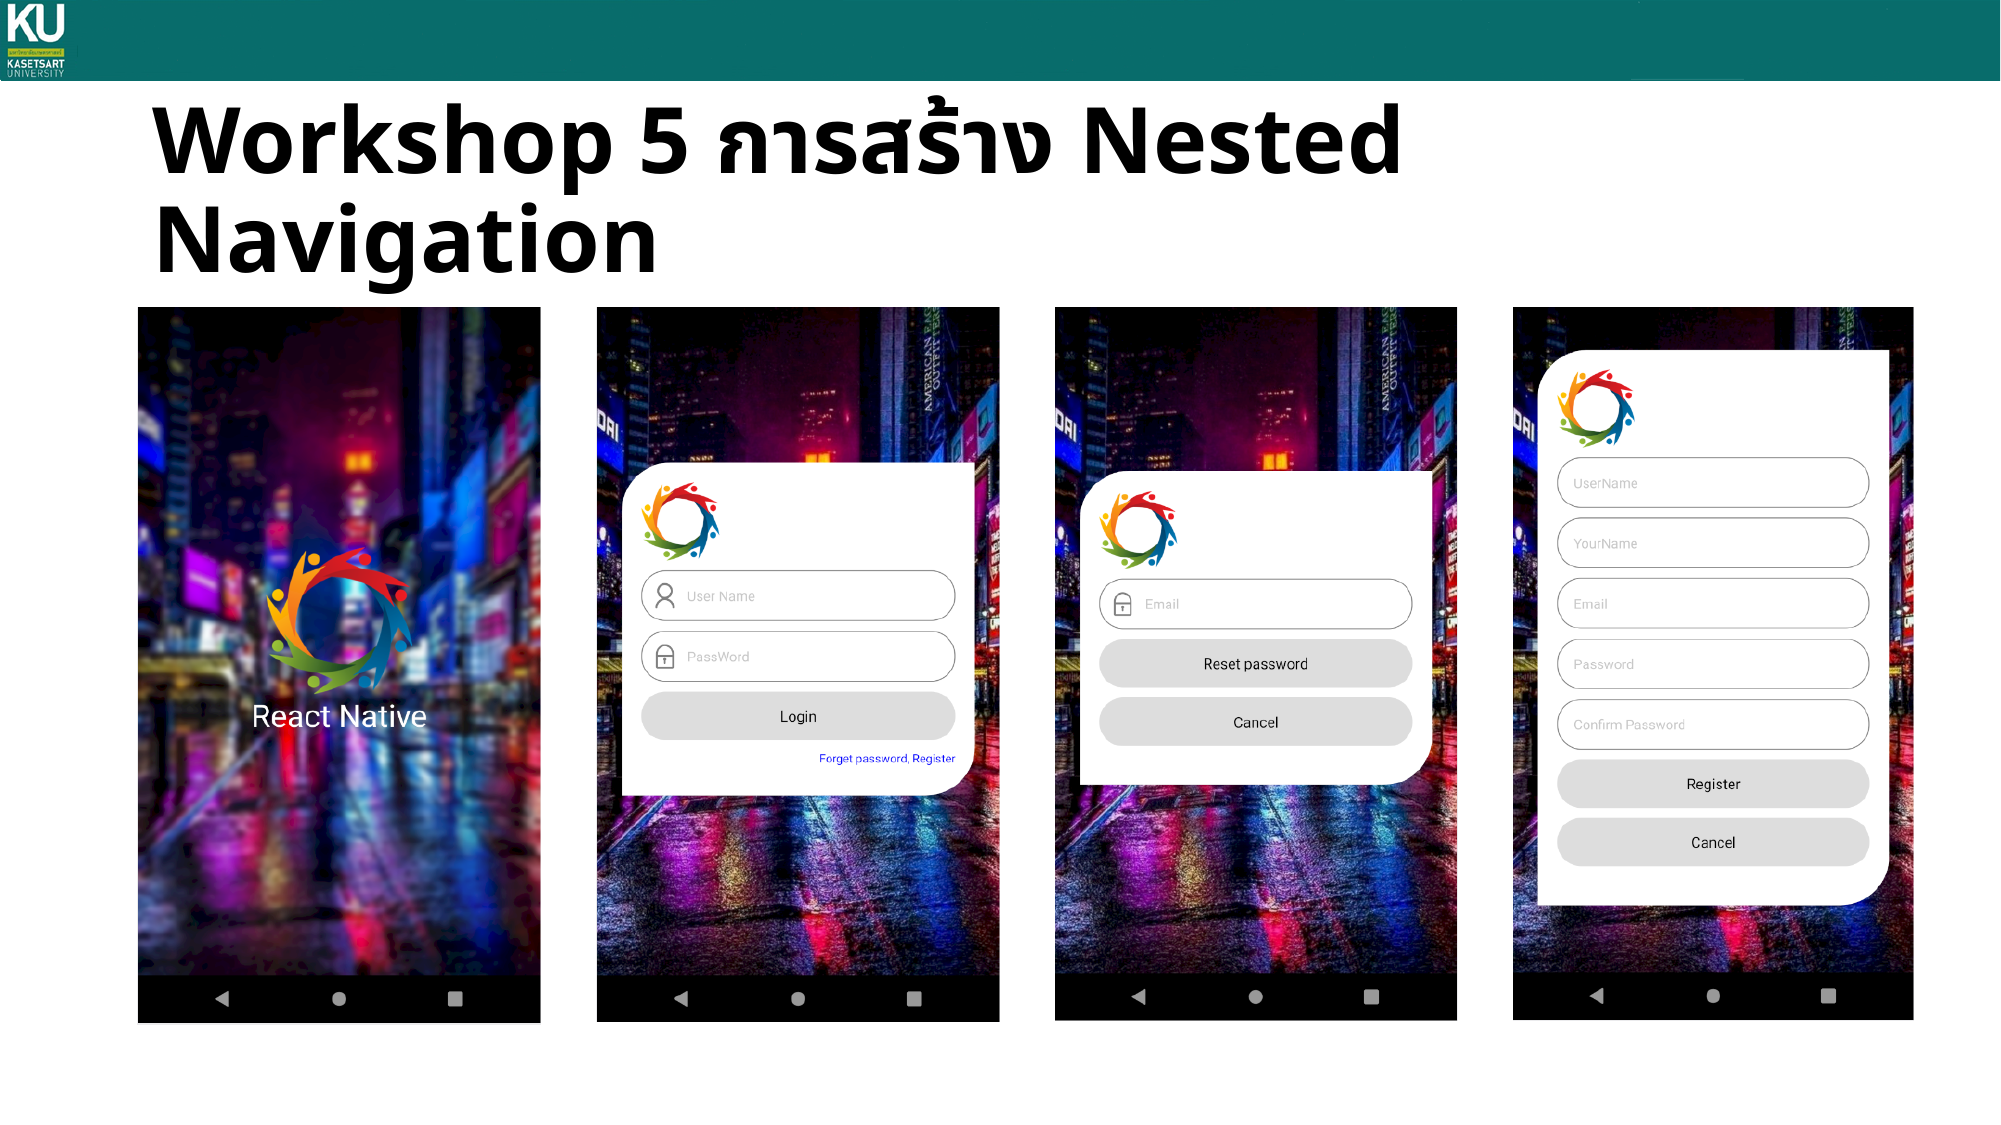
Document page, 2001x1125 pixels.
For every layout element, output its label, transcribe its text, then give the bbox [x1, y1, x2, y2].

title Workshop 5 การสร้าง Nested Navigation [137, 110, 1863, 278]
picture [1513, 307, 1914, 1021]
picture [0, 0, 2001, 81]
picture [596, 307, 1001, 1022]
picture [137, 307, 541, 1025]
picture [1055, 307, 1458, 1021]
